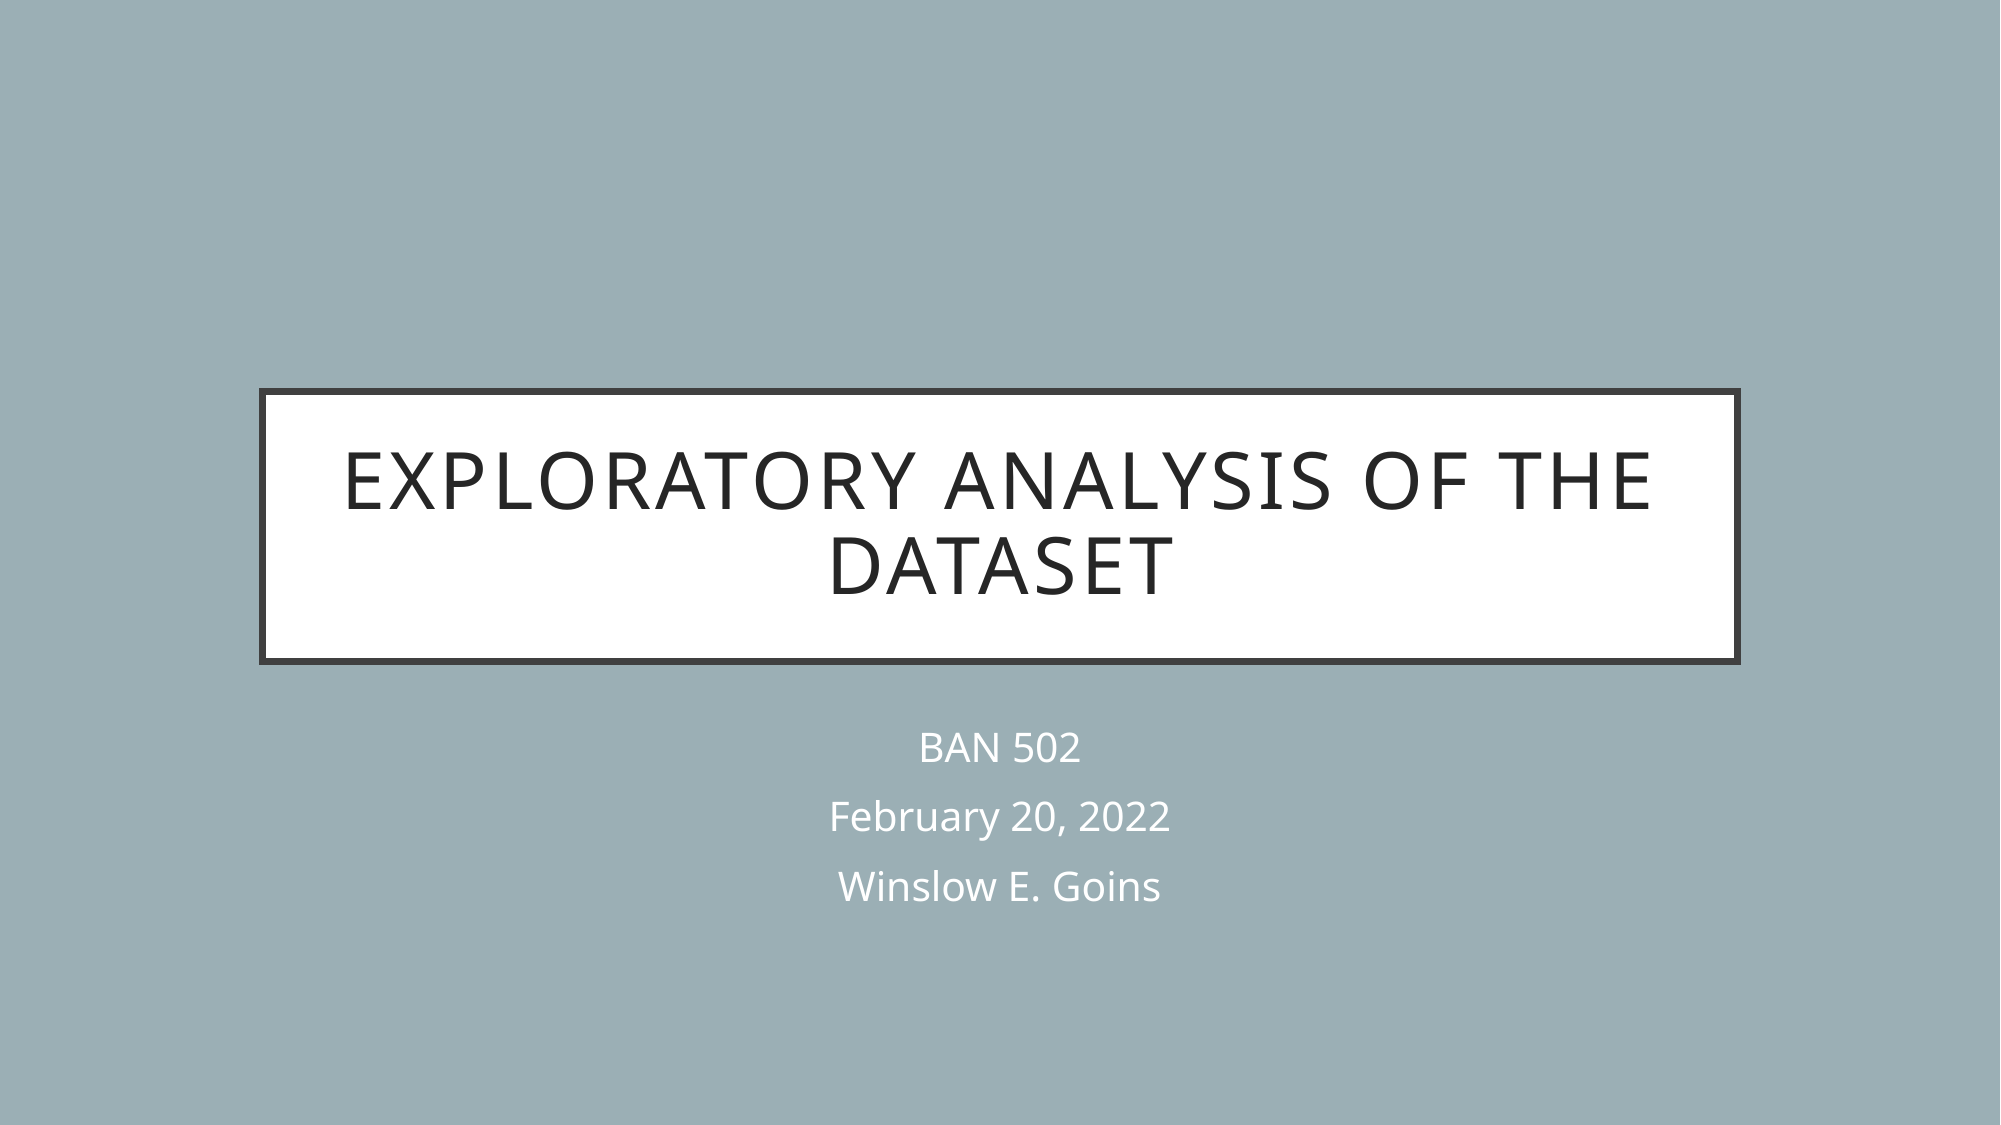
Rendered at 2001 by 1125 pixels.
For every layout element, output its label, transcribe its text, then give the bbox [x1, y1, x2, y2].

title EXPLORATORY ANALYSIS OF THE DATASET [259, 388, 1741, 665]
subtitle BAN 502 February 20, 2022 Winslow E. Goins [442, 713, 1558, 918]
